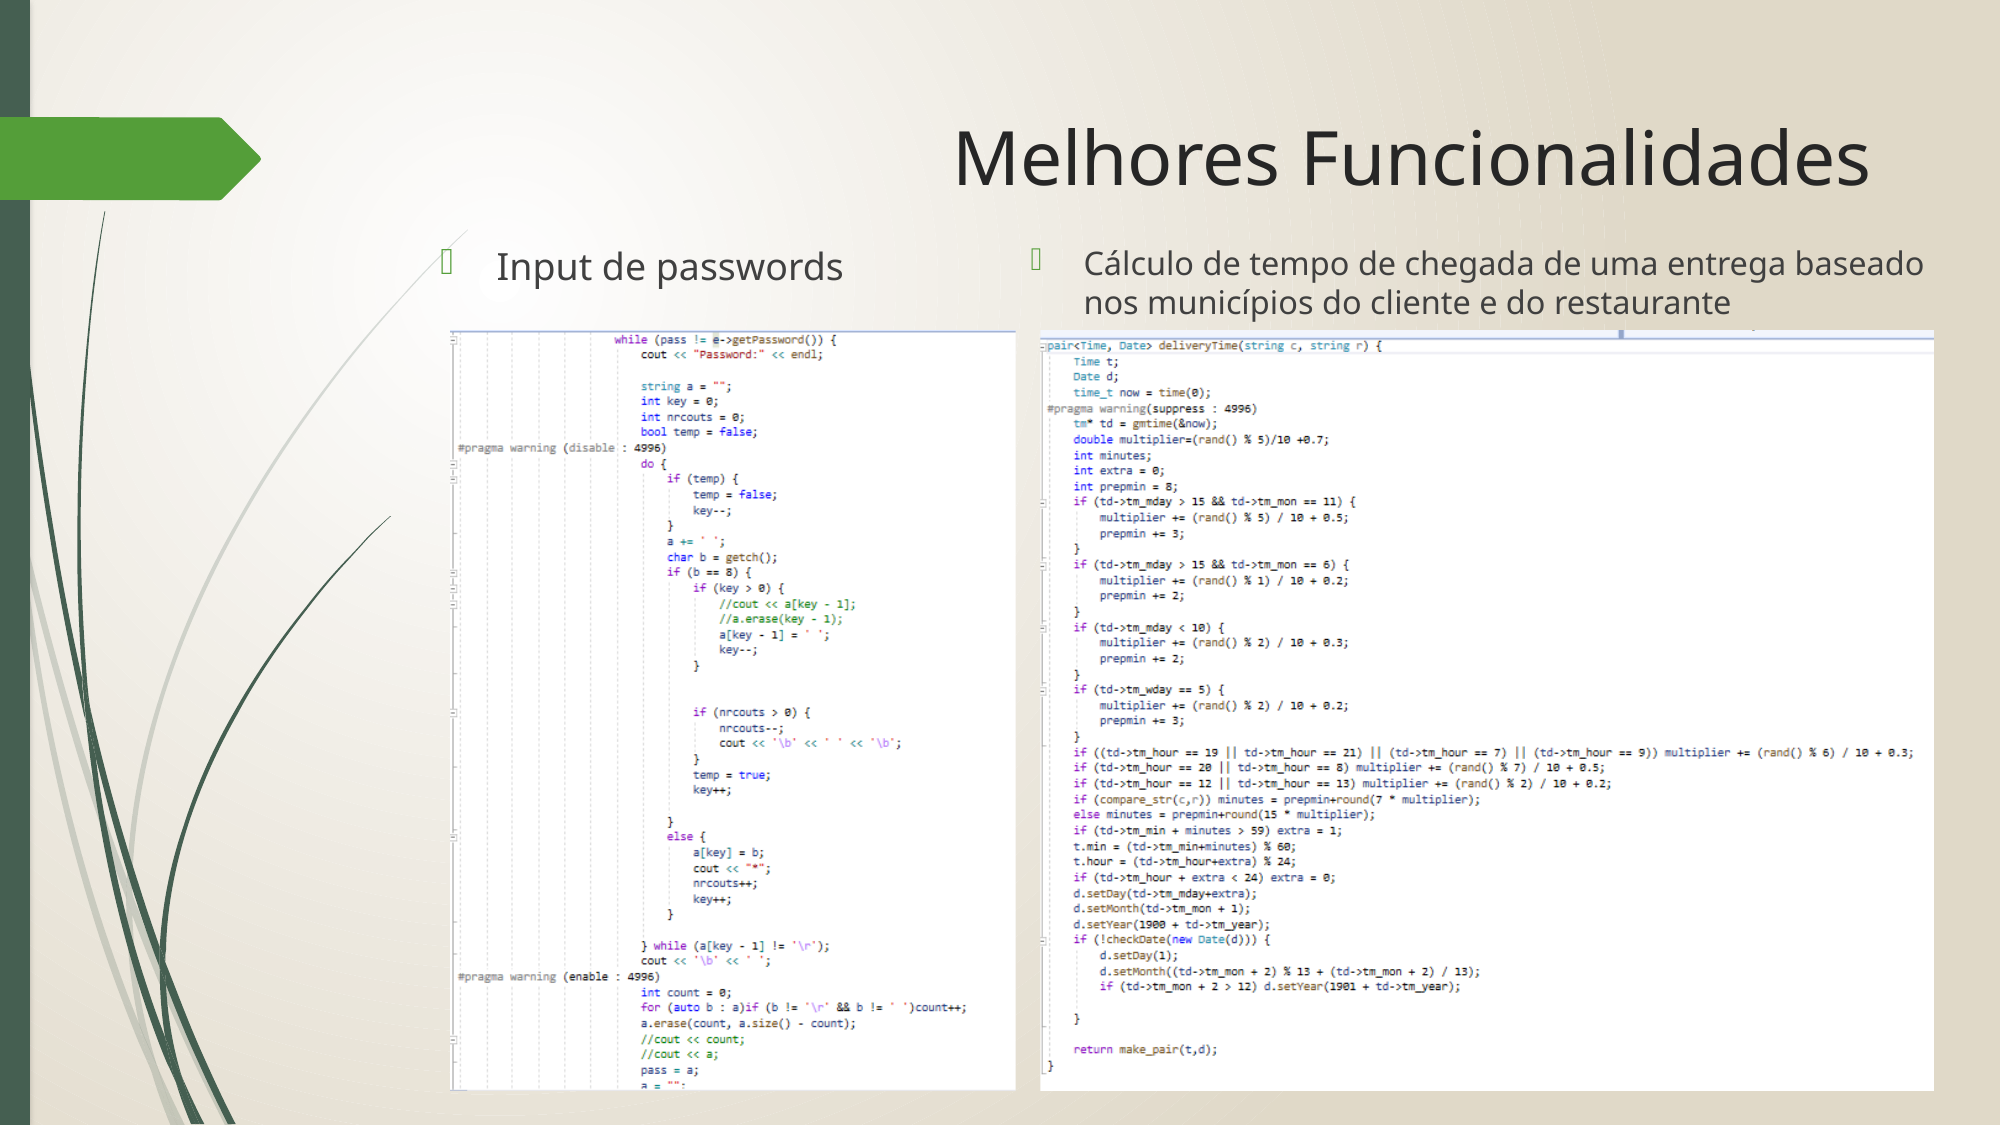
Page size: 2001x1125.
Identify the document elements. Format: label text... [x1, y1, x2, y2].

picture [449, 330, 1016, 1091]
title Melhores Funcionalidades [425, 102, 1888, 235]
list Input de passwords [425, 235, 1015, 331]
picture [1040, 330, 1935, 1091]
text_box Cálculo de tempo de chegada de uma entrega baseado nos municípios do cliente e do restaurante [1015, 235, 1964, 355]
